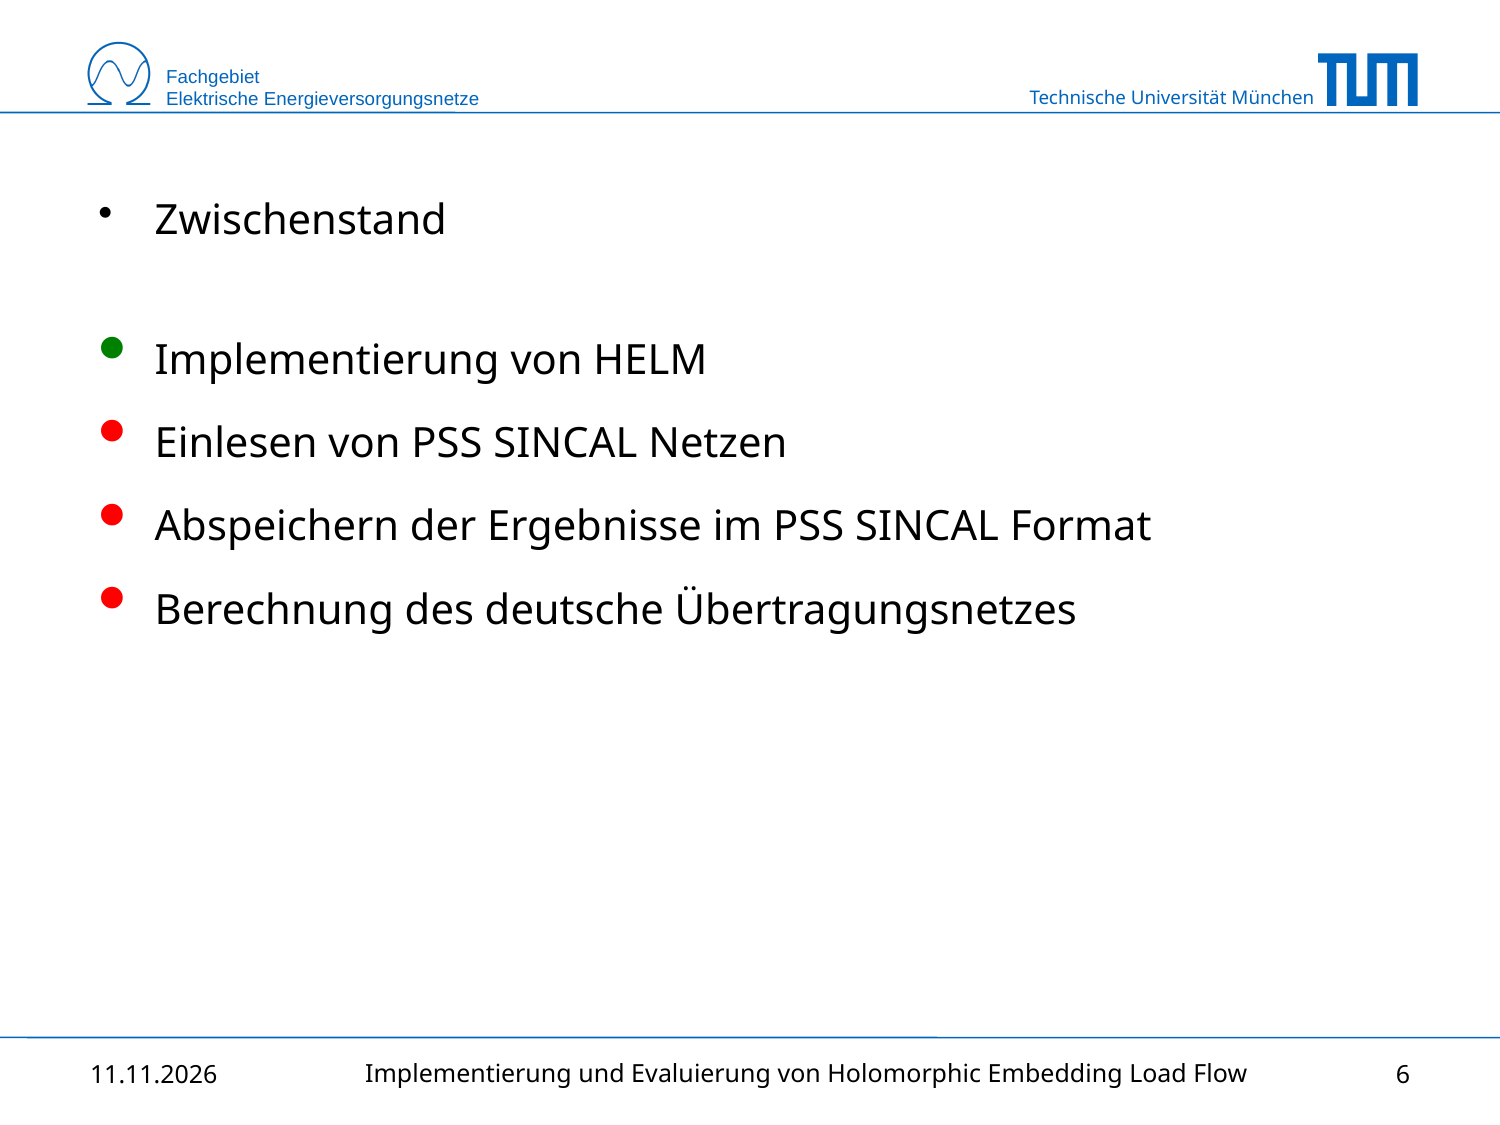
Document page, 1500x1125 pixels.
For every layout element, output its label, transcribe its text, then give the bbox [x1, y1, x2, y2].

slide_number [74, 1050, 271, 1103]
footer Implementierung und Evaluierung von Holomorphic Embedding Load Flow [288, 1050, 1326, 1100]
slide_number 6 [1345, 1050, 1426, 1103]
picture [82, 38, 154, 109]
title Zwischenstand [83, 149, 1417, 250]
list Implementierung von HELM Einlesen von PSS SINCAL Netzen Abspeichern der Ergebnisse im PSS SINCAL Format Berechnung des deutsche Übertragungsnetzes [83, 299, 1452, 1035]
